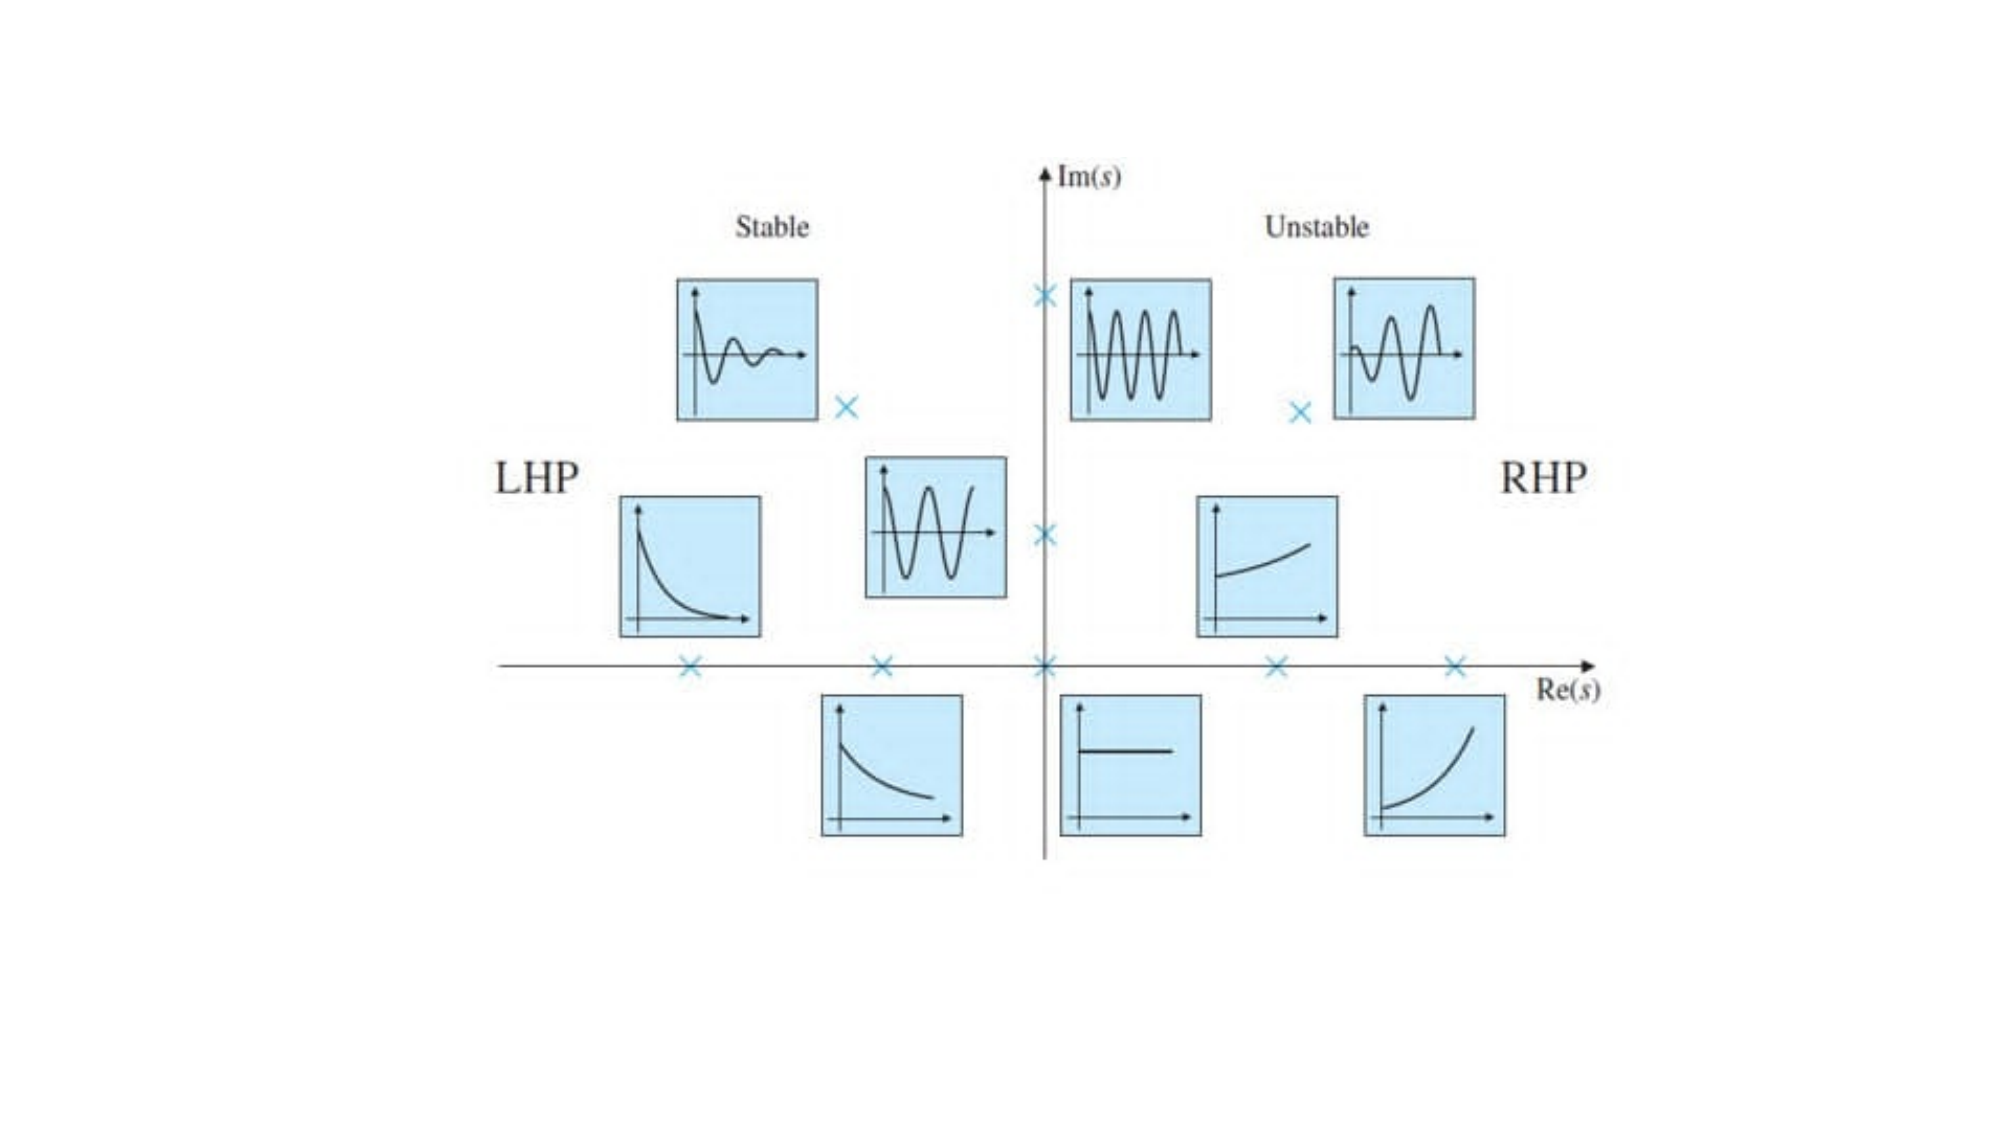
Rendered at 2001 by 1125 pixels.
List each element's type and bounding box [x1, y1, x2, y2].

picture [407, 156, 1637, 921]
